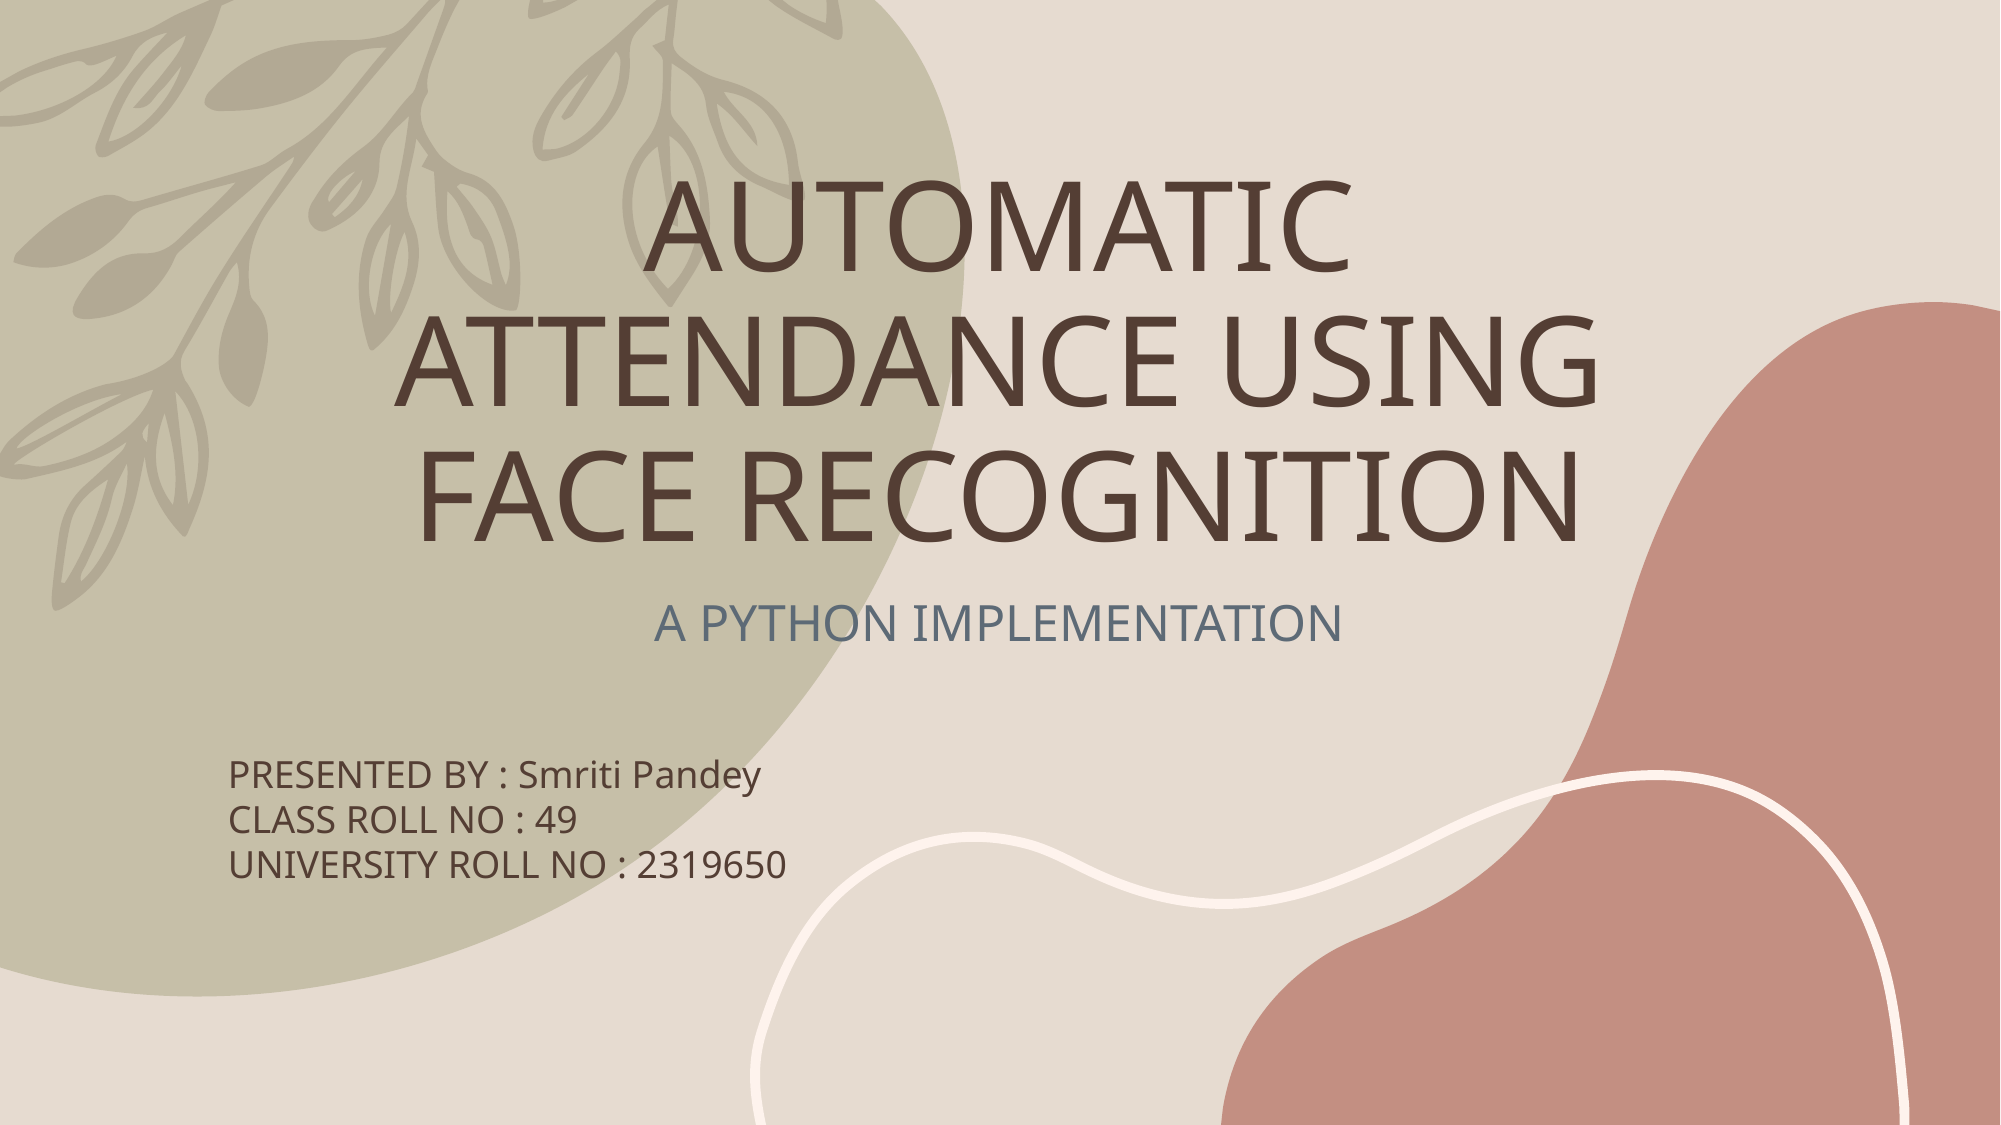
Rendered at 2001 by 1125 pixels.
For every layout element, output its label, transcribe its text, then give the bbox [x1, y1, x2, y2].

title AUTOMATIC ATTENDANCE USING FACE RECOGNITION [249, 184, 1750, 576]
text_box PRESENTED BY : Smriti Pandey CLASS ROLL NO : 49 UNIVERSITY ROLL NO : 2319650 [213, 743, 1714, 894]
subtitle A PYTHON IMPLEMENTATION [249, 590, 1750, 863]
